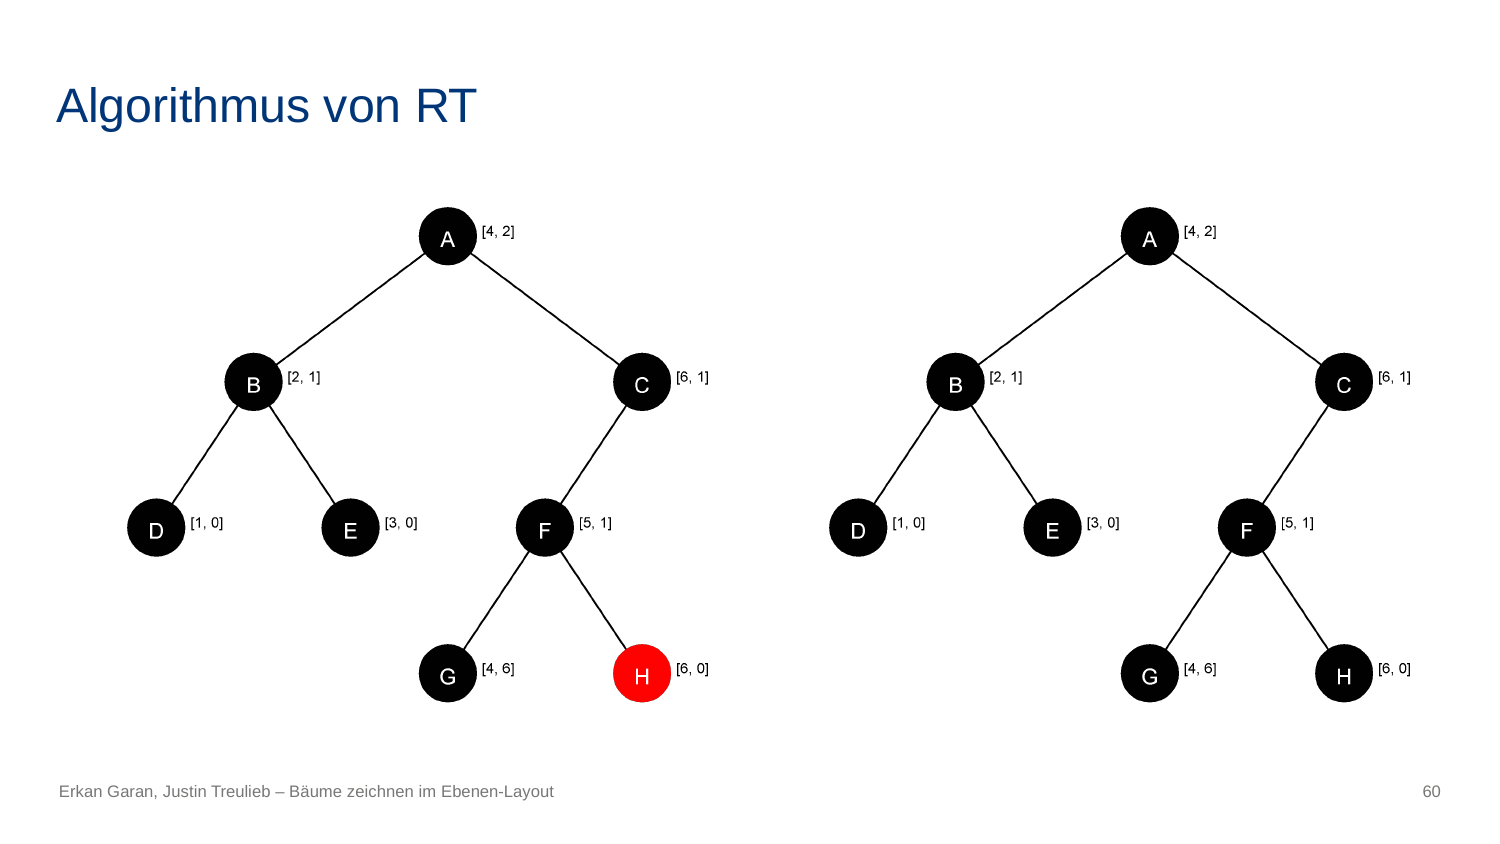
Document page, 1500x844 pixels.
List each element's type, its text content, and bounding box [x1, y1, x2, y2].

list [59, 163, 739, 746]
title Algorithmus von RT [56, 72, 1441, 132]
footer Erkan Garan, Justin Treulieb – Bäume zeichnen im Ebenen-Layout [59, 785, 1359, 798]
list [761, 163, 1441, 746]
